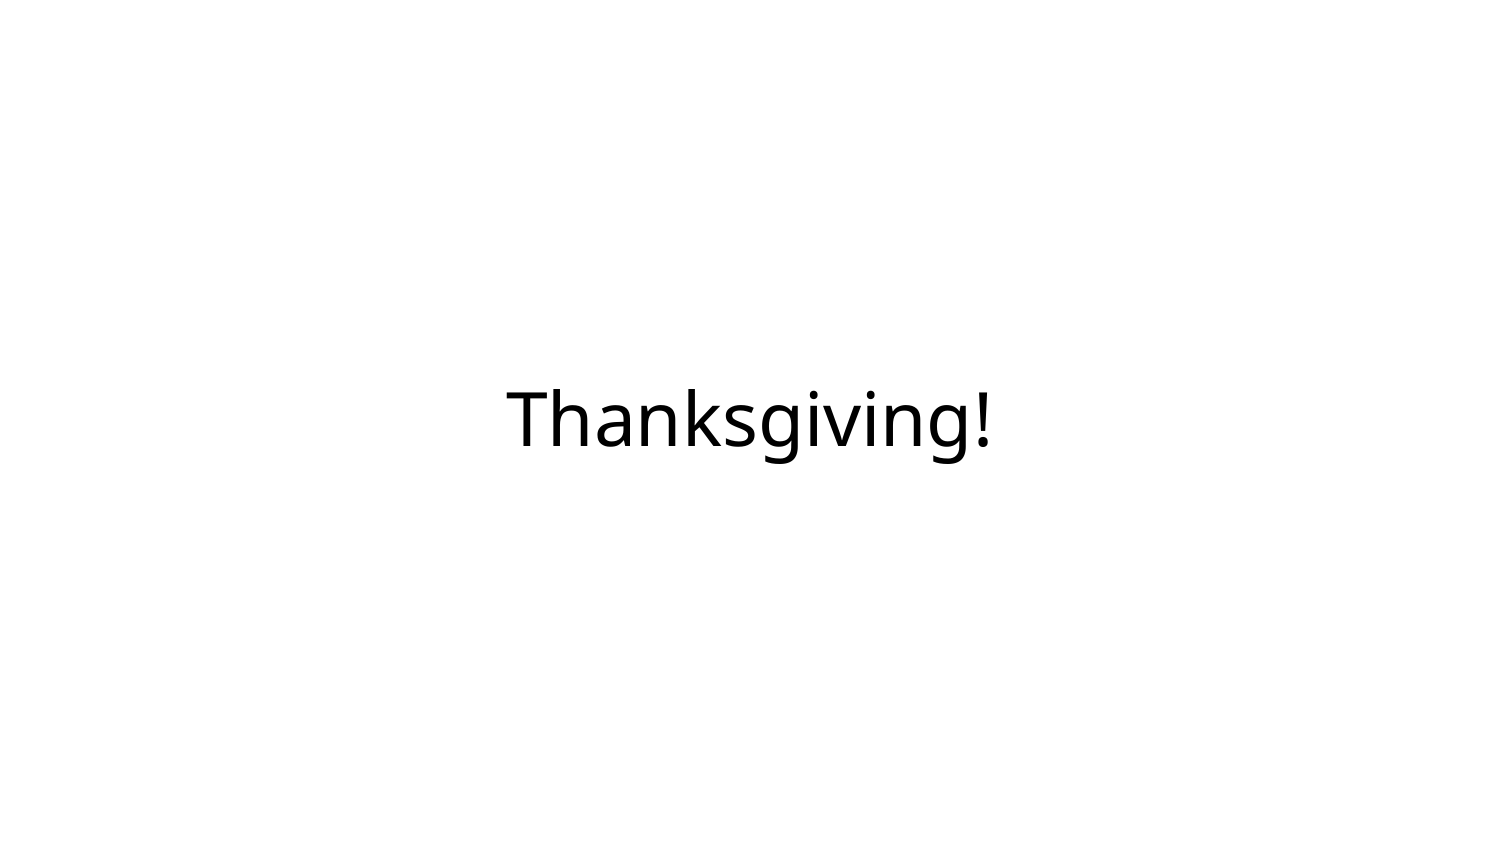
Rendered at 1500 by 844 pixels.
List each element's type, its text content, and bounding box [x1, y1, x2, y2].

title Thanksgiving! [51, 352, 1449, 491]
